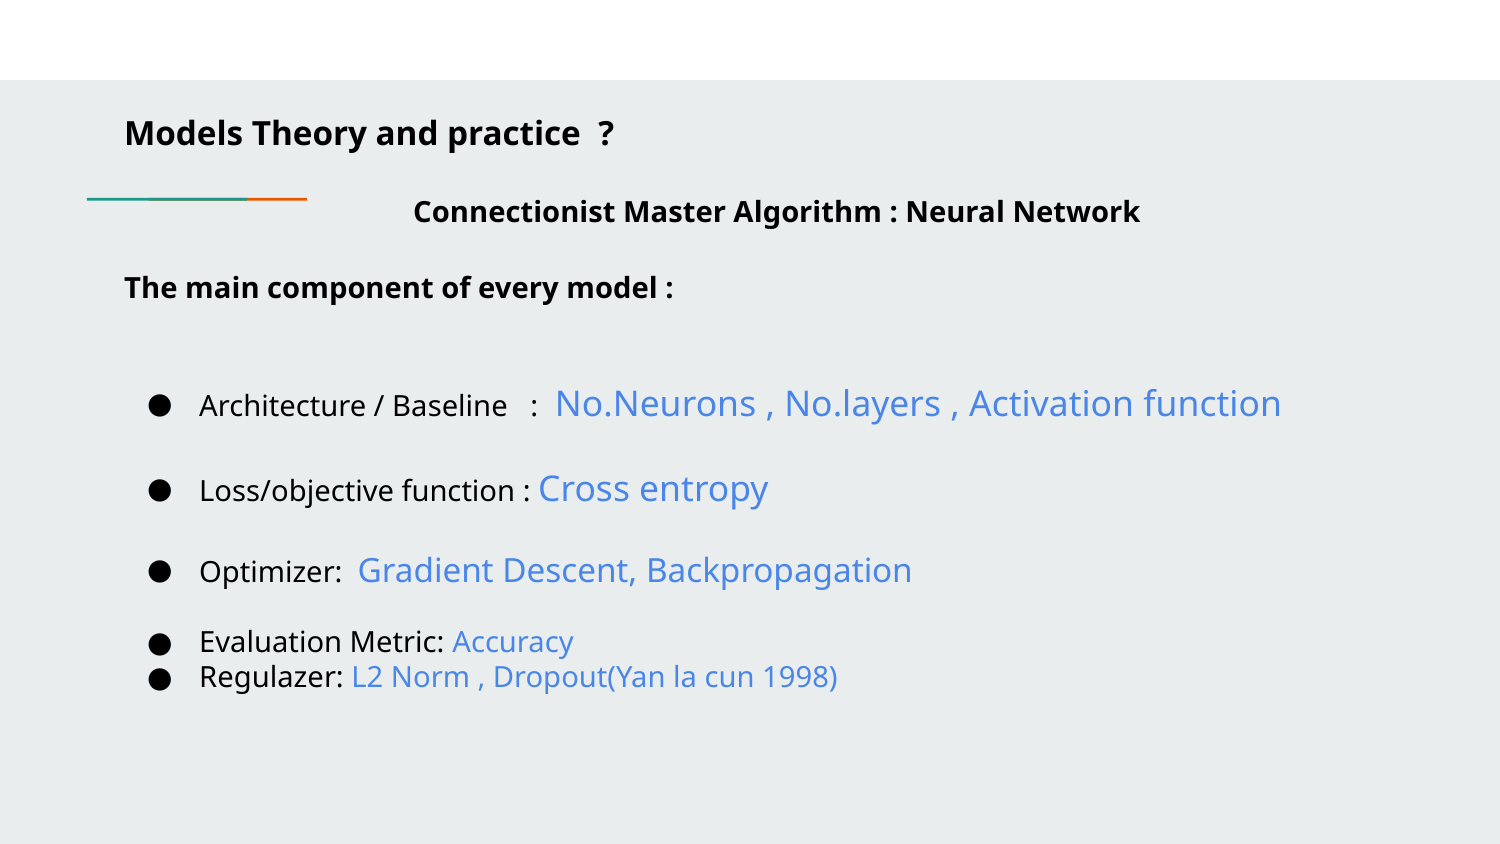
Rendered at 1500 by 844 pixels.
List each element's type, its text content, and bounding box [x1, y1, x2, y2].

text_box The main component of every model : Architecture / Baseline : No.Neurons , No.layers , Activation function Loss/objective function : Cross entropy Optimizer: Gradient Descent, Backpropagation Evaluation Metric: Accuracy Regulazer: L2 Norm , Dropout(Yan la cun 1998) [109, 253, 1330, 709]
text_box Connectionist Master Algorithm : Neural Network [398, 177, 1307, 243]
text_box Models Theory and practice ? [109, 96, 1057, 167]
